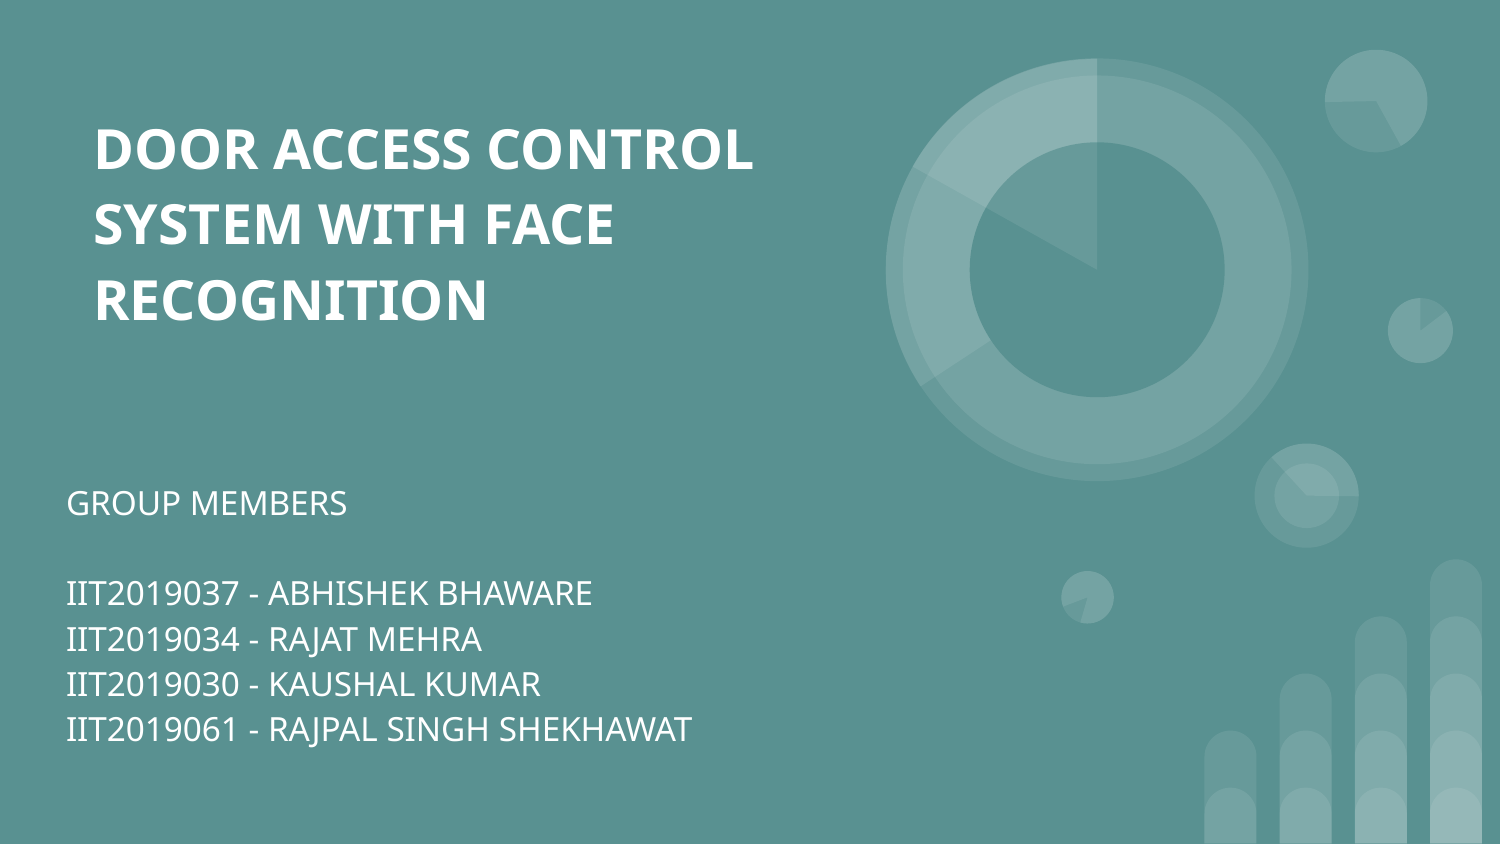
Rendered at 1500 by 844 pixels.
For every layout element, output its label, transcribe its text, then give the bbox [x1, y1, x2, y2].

subtitle GROUP MEMBERS IIT2019037 - ABHISHEK BHAWARE IIT2019034 - RAJAT MEHRA IIT2019030 - KAUSHAL KUMAR IIT2019061 - RAJPAL SINGH SHEKHAWAT [51, 464, 1449, 802]
title DOOR ACCESS CONTROL SYSTEM WITH FACE RECOGNITION [78, 69, 777, 377]
